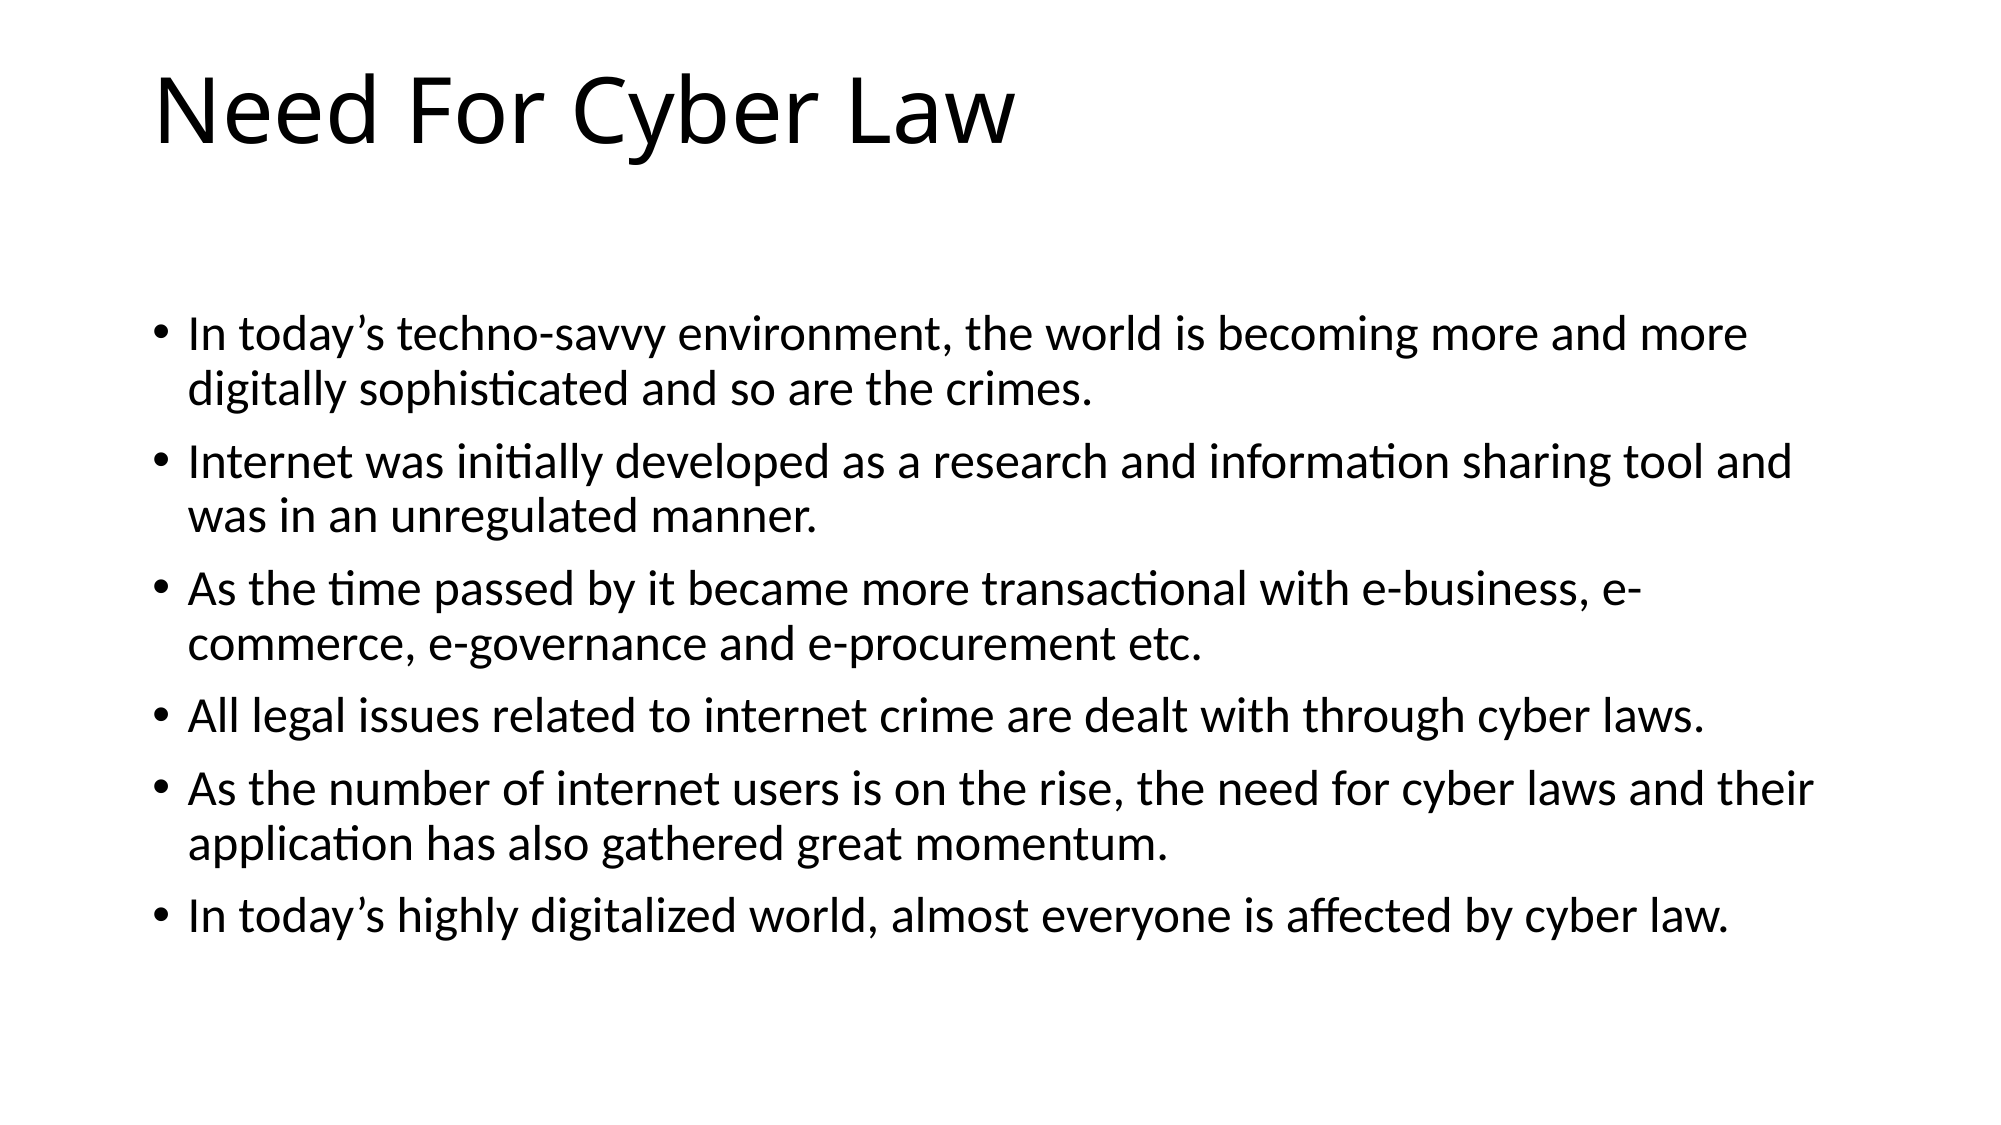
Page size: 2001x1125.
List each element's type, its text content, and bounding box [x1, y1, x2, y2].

title Need For Cyber Law [137, 59, 1863, 278]
list In today’s techno-savvy environment, the world is becoming more and more digitally sophisticated and so are the crimes. Internet was initially developed as a research and information sharing tool and was in an unregulated manner. As the time passed by it became more transactional with e-business, e-commerce, e-governance and e-procurement etc. All legal issues related to internet crime are dealt with through cyber laws. As the number of internet users is on the rise, the need for cyber laws and their application has also gathered great momentum. In today’s highly digitalized world, almost everyone is affected by cyber law. [137, 299, 1863, 1014]
